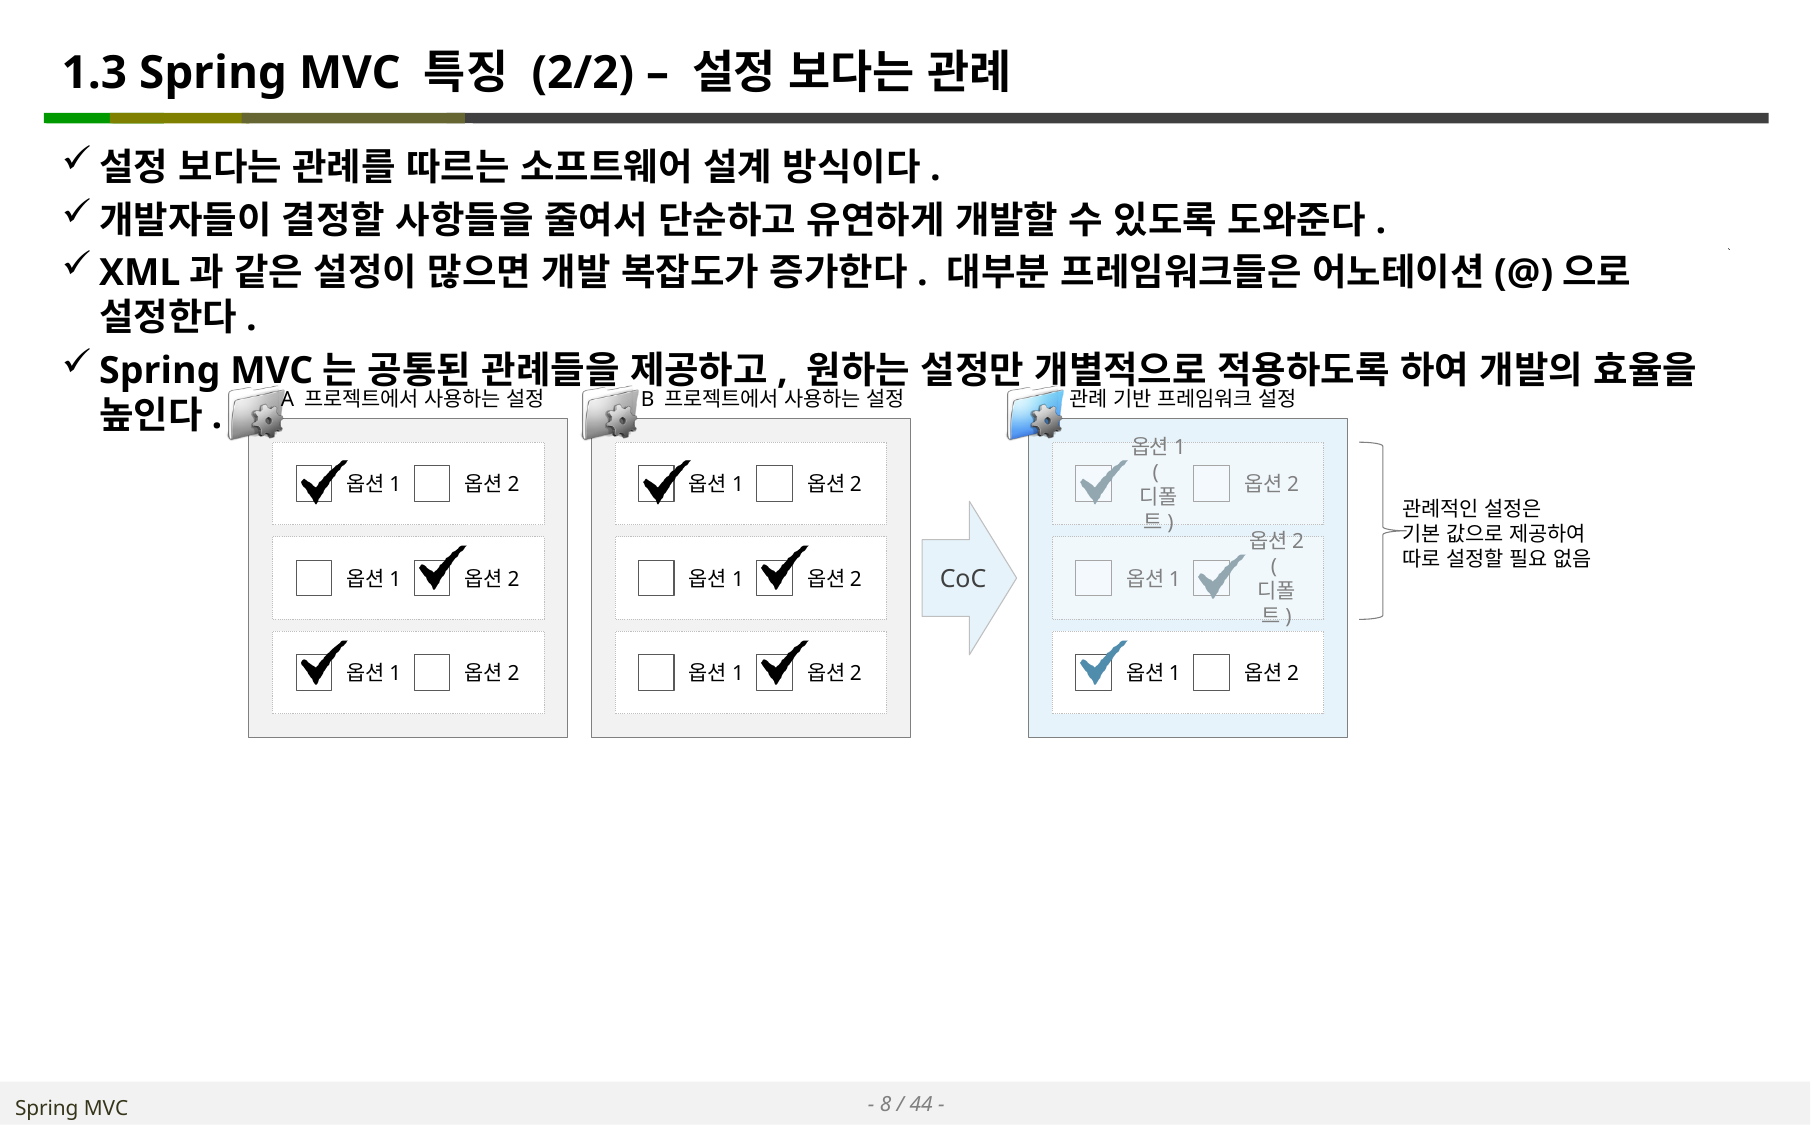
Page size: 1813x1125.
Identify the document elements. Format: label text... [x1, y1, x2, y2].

list 설정 보다는 관례를 따르는 소프트웨어 설계 방식이다. 개발자들이 결정할 사항들을 줄여서 단순하고 유연하게 개발할 수 있도록 도와준다. XML과 같은 설정이 많으면 개발 복잡도가 증가한다. 대부분 프레임워크들은 어노테이션(@)으로 설정한다. Spring MVC는 공통된 관례들을 제공하고, 원하는 설정만 개별적으로 적용하도록 하여 개발의 효율을 높인다. [55, 137, 1757, 359]
title 1.3 Spring MVC 특징 (2/2) – 설정 보다는 관례 [55, 22, 1557, 118]
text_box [224, 377, 1588, 738]
